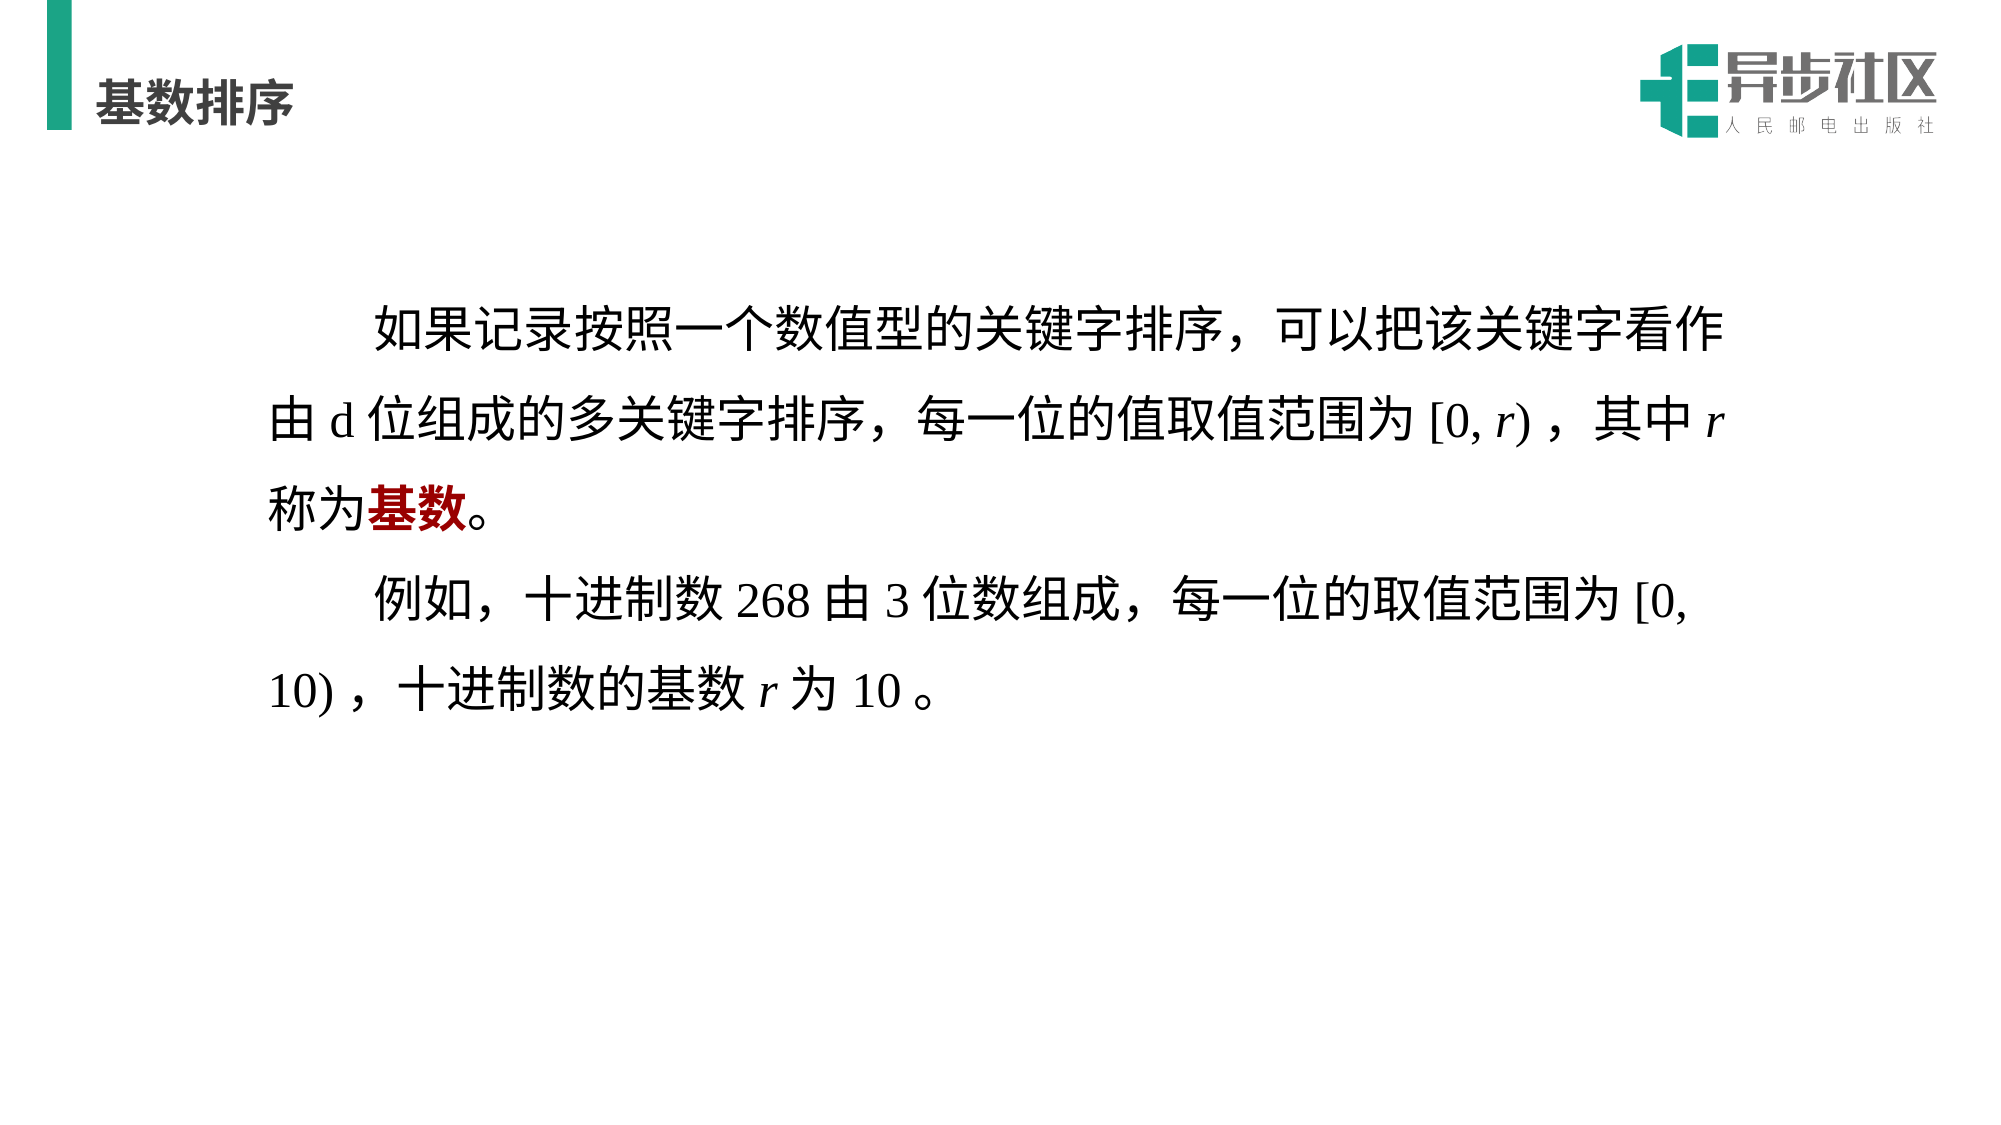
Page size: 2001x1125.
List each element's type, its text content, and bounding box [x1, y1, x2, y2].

text_box 基数排序 [80, 64, 492, 139]
text_box 如果记录按照一个数值型的关键字排序，可以把该关键字看作由d位组成的多关键字排序，每一位的值取值范围为[0, r)，其中r称为基数。 例如，十进制数268由3位数组成，每一位的取值范围为[0, 10)，十进制数的基数r为10。 [252, 259, 1747, 725]
picture [1639, 36, 1948, 151]
text_box [46, 0, 73, 131]
